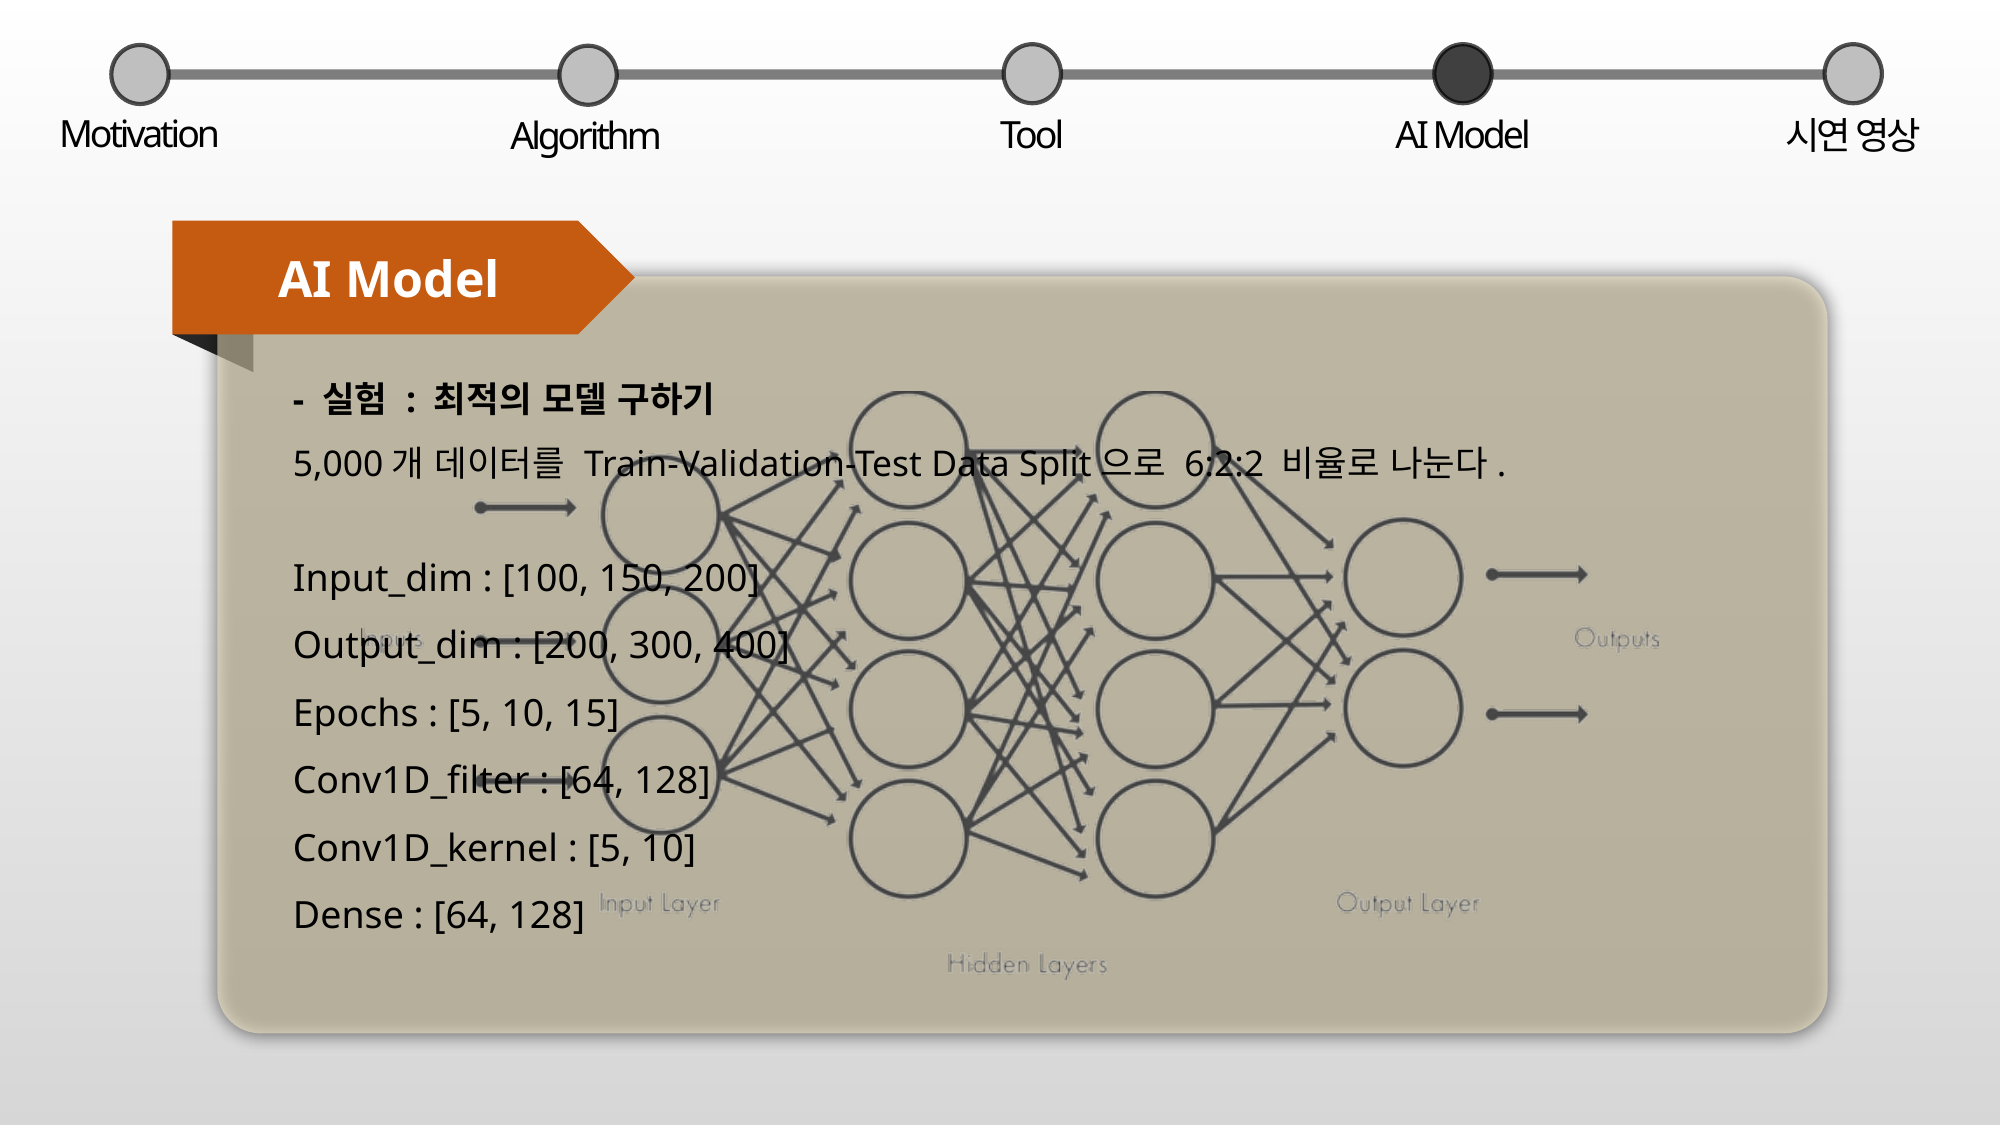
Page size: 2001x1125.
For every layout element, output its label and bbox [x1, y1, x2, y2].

text_box [0, 44, 1994, 166]
picture [361, 391, 1659, 980]
text_box [172, 220, 1828, 1034]
